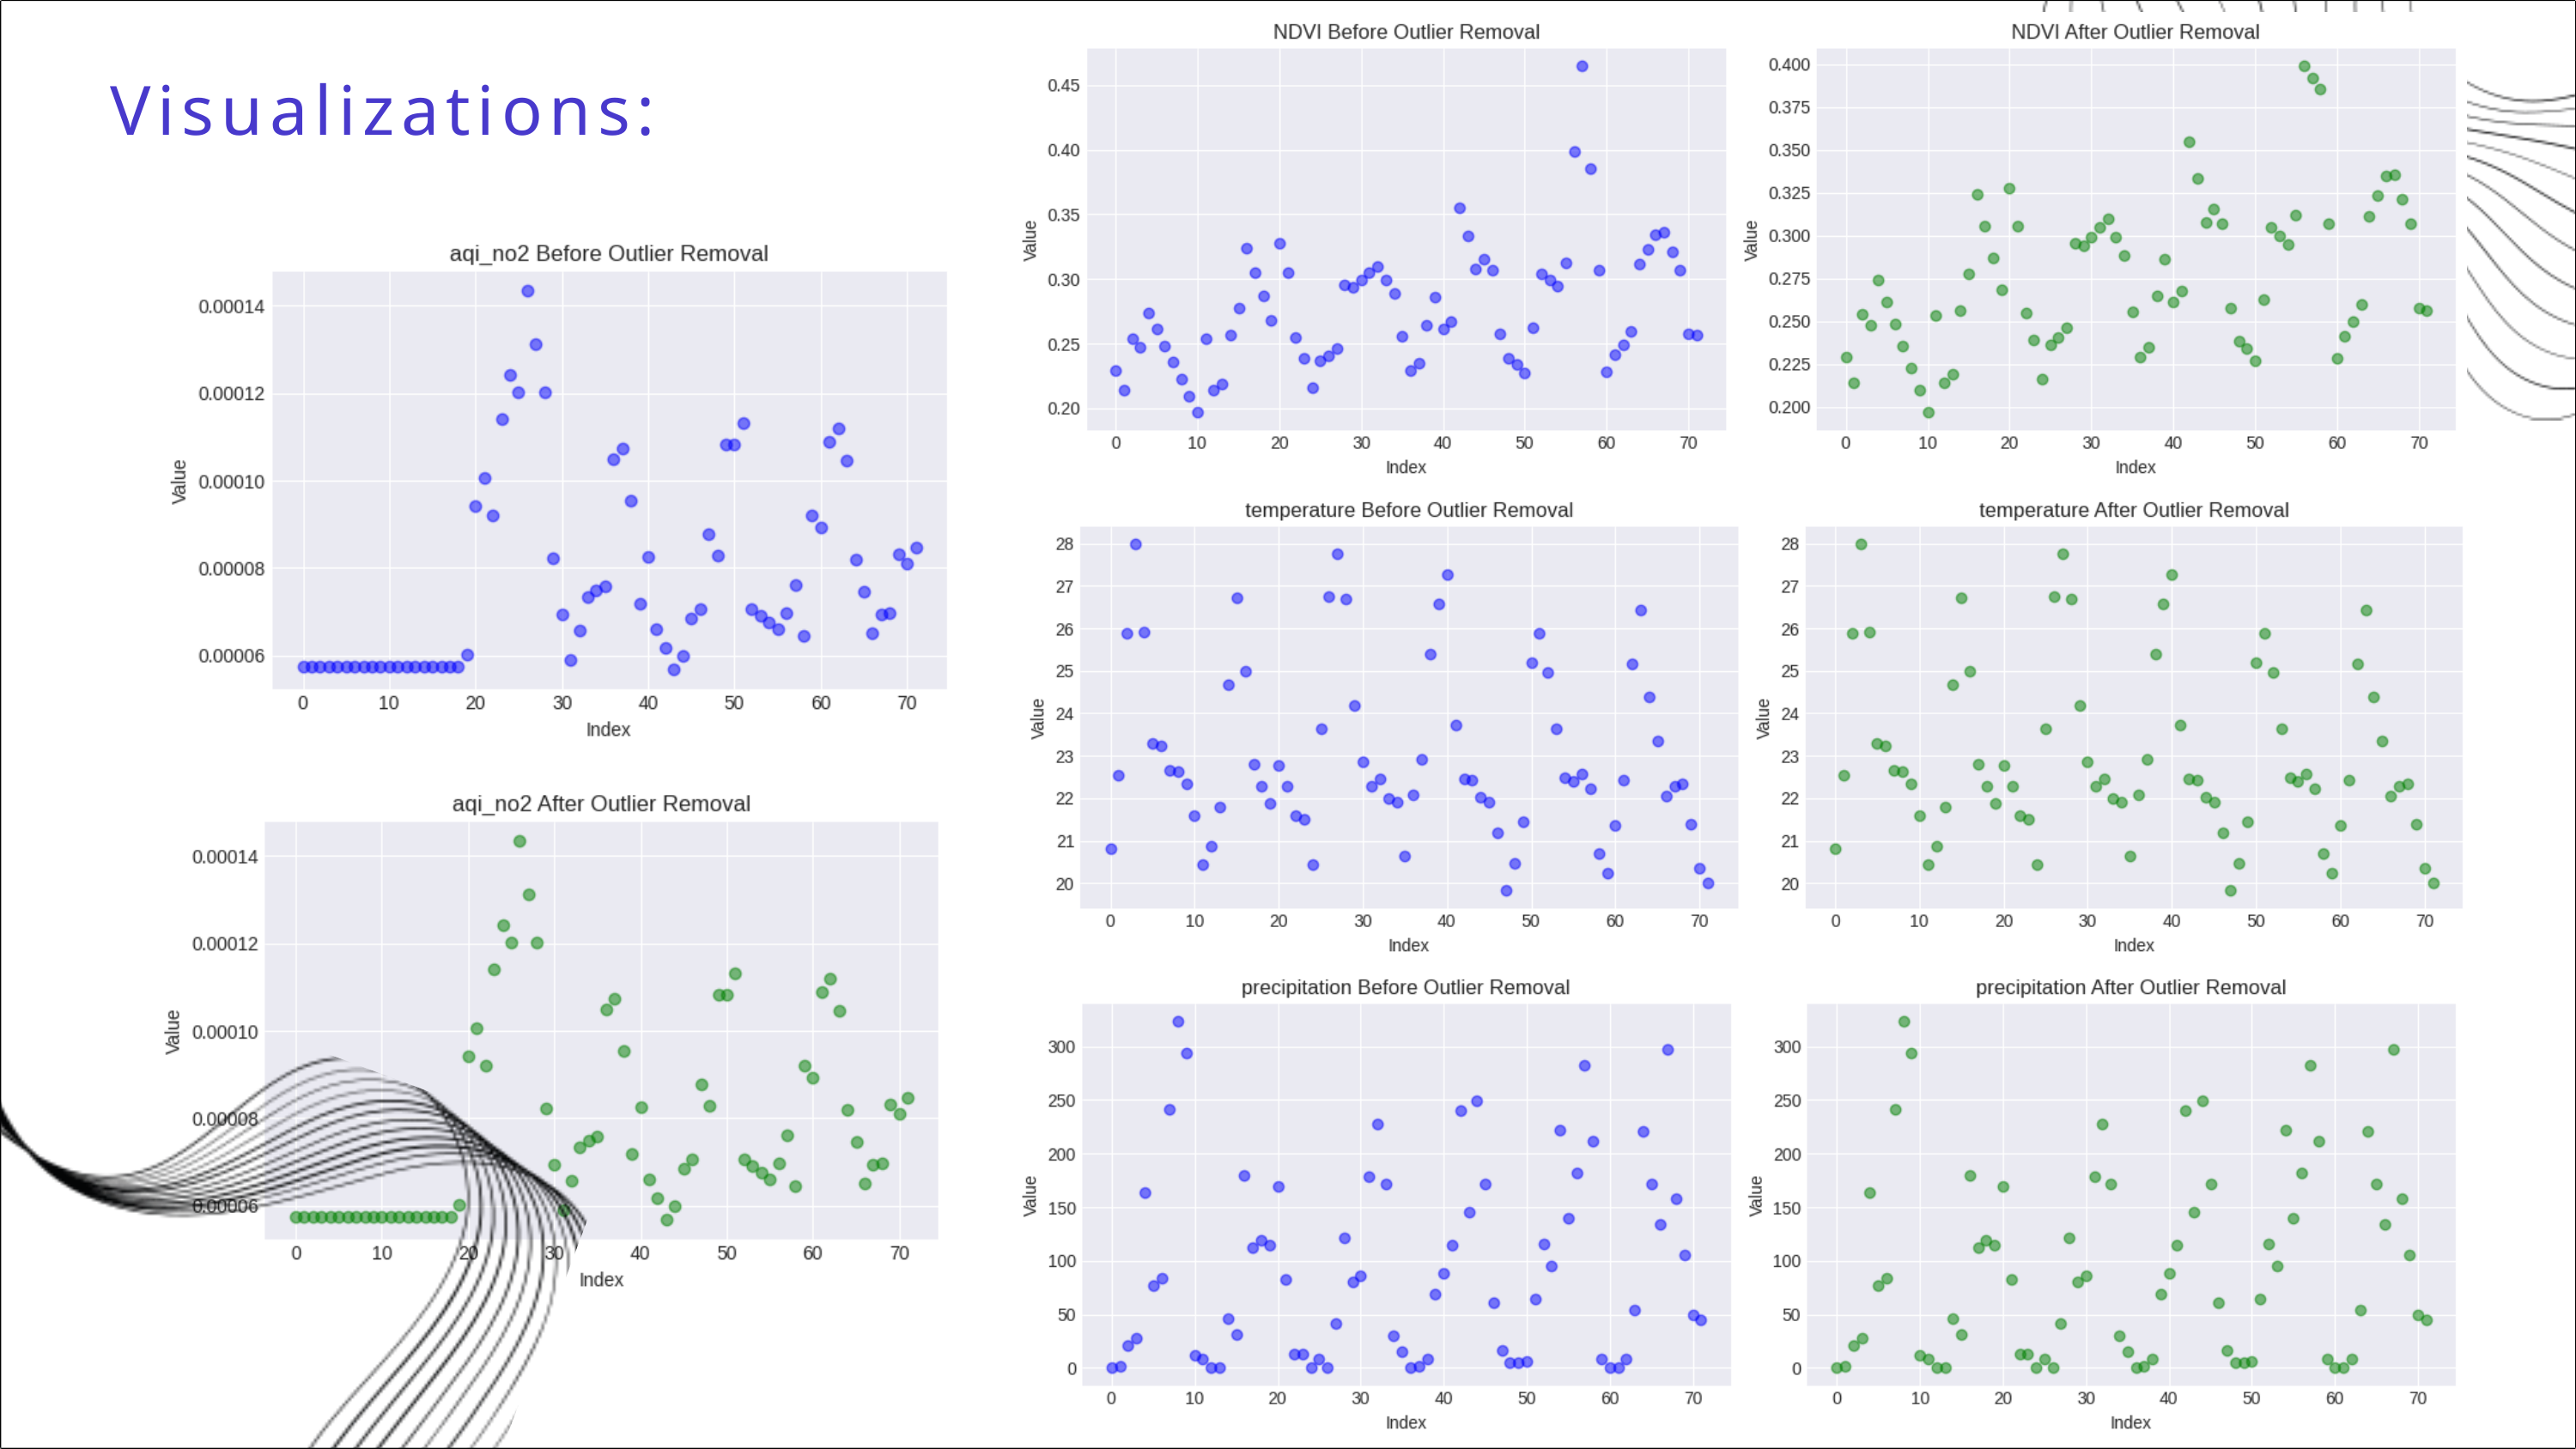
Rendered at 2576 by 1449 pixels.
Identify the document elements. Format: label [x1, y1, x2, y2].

text_box [110, 62, 779, 239]
text_box [0, 0, 2576, 1449]
